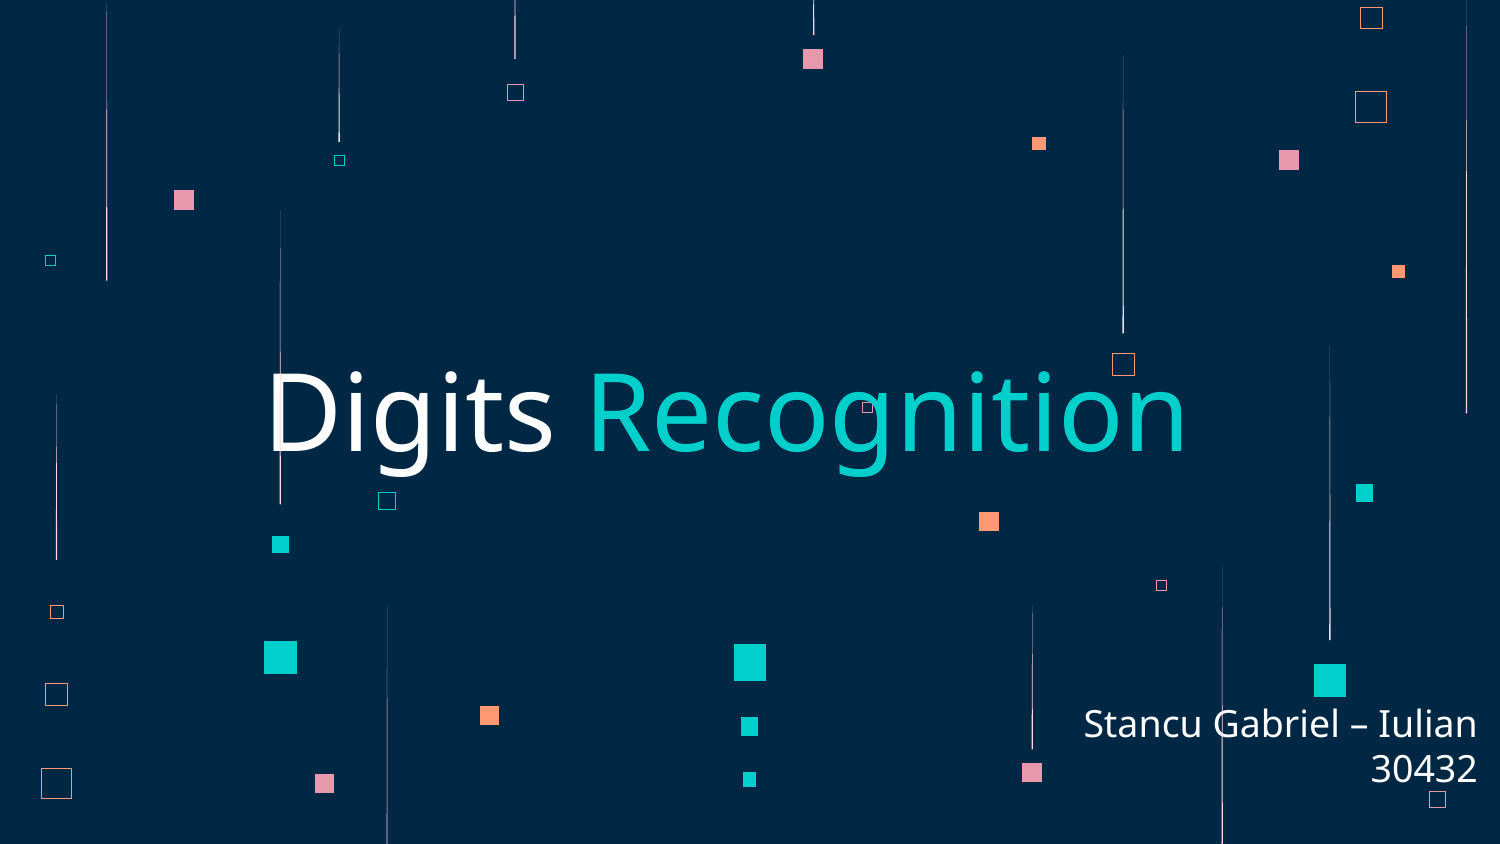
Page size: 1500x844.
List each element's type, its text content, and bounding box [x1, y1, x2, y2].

text_box [314, 773, 335, 794]
subtitle Stancu Gabriel – Iulian 30432 [1223, 684, 1494, 815]
text_box [1032, 137, 1046, 151]
subtitle Stancu Gabriel – Iulian 30432 [952, 684, 1221, 815]
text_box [1313, 345, 1347, 698]
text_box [263, 209, 297, 675]
text_box [979, 511, 999, 532]
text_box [1022, 606, 1043, 783]
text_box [1111, 55, 1135, 376]
text_box [479, 705, 500, 726]
title Digits Recognition [247, 151, 1236, 488]
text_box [733, 644, 767, 787]
